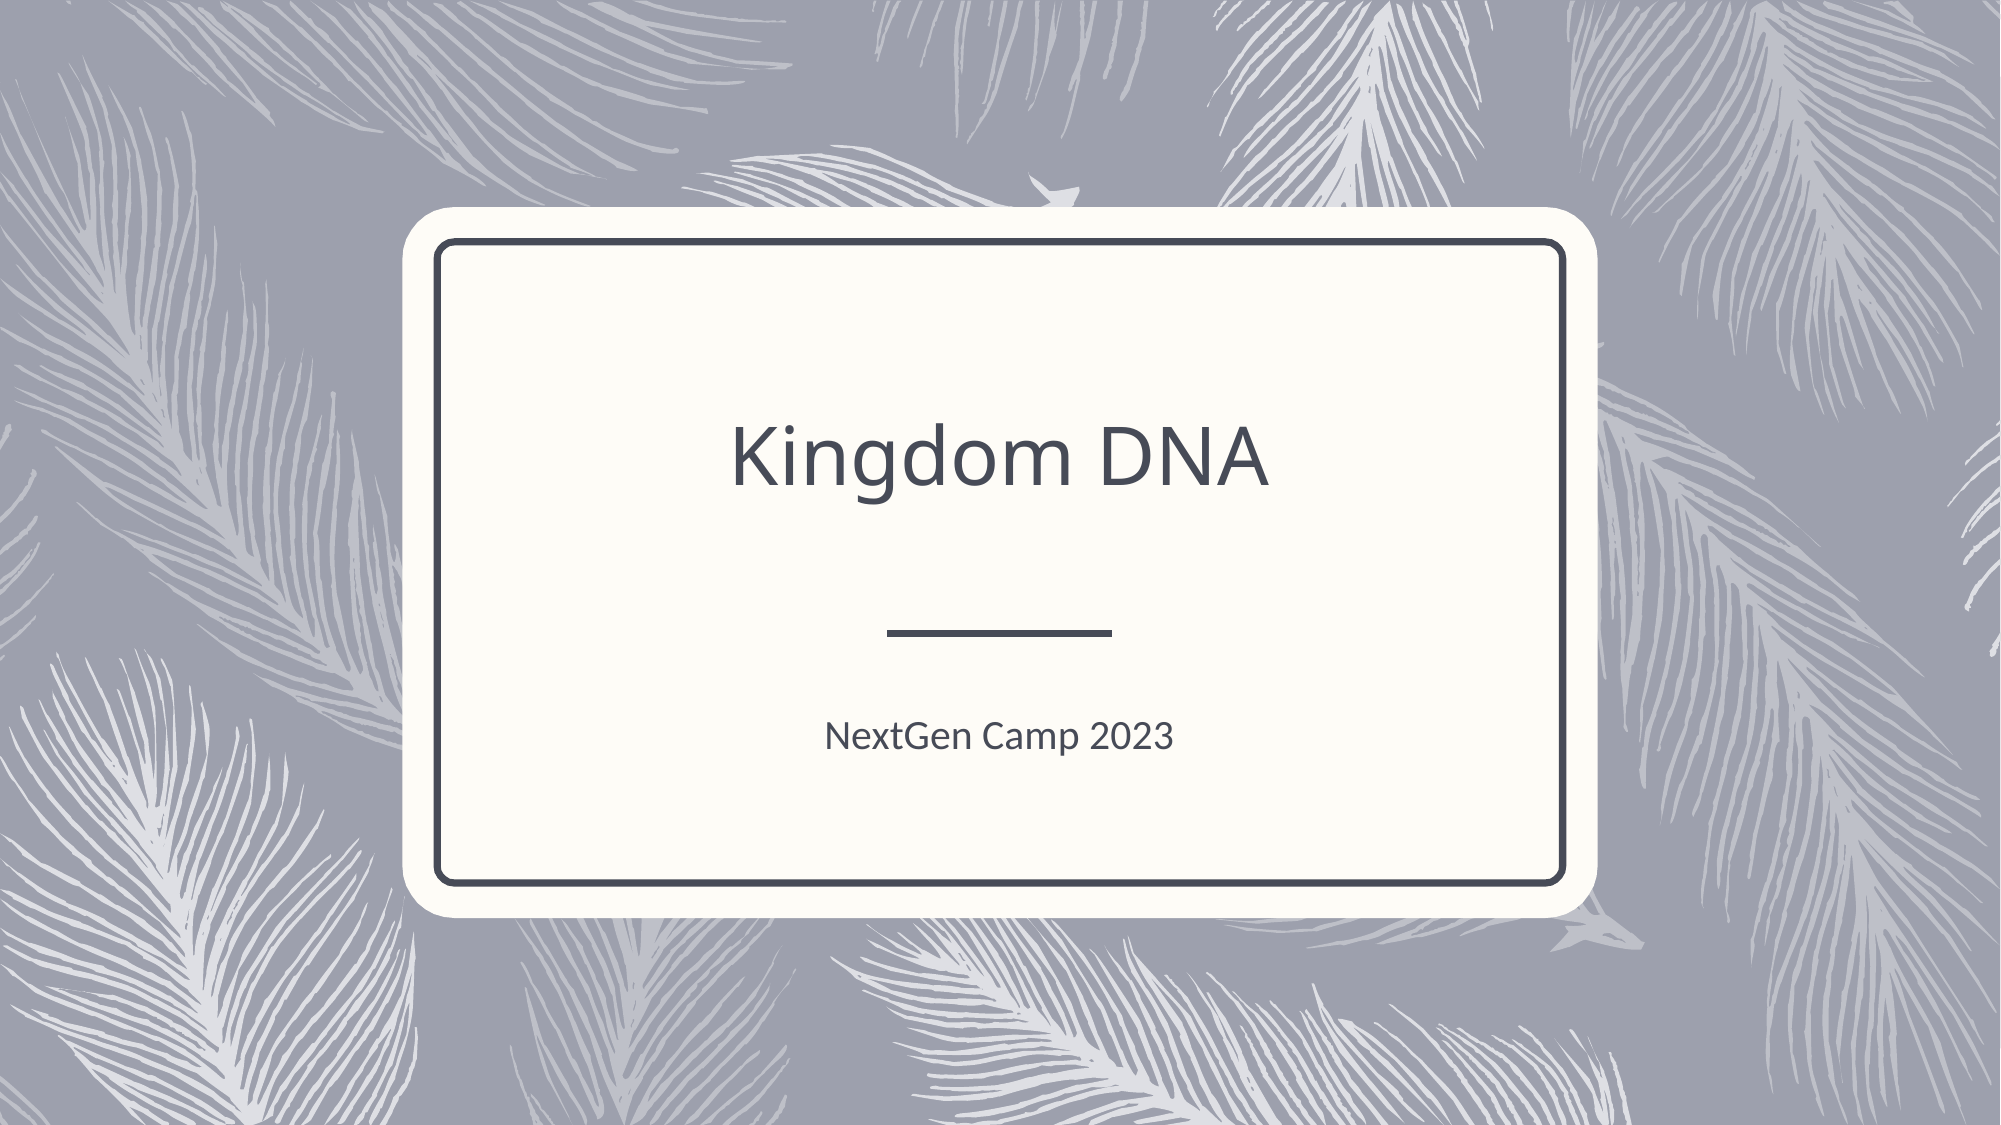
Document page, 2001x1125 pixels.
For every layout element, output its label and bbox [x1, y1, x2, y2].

text_box [402, 206, 1598, 919]
text_box [0, 0, 2000, 1125]
